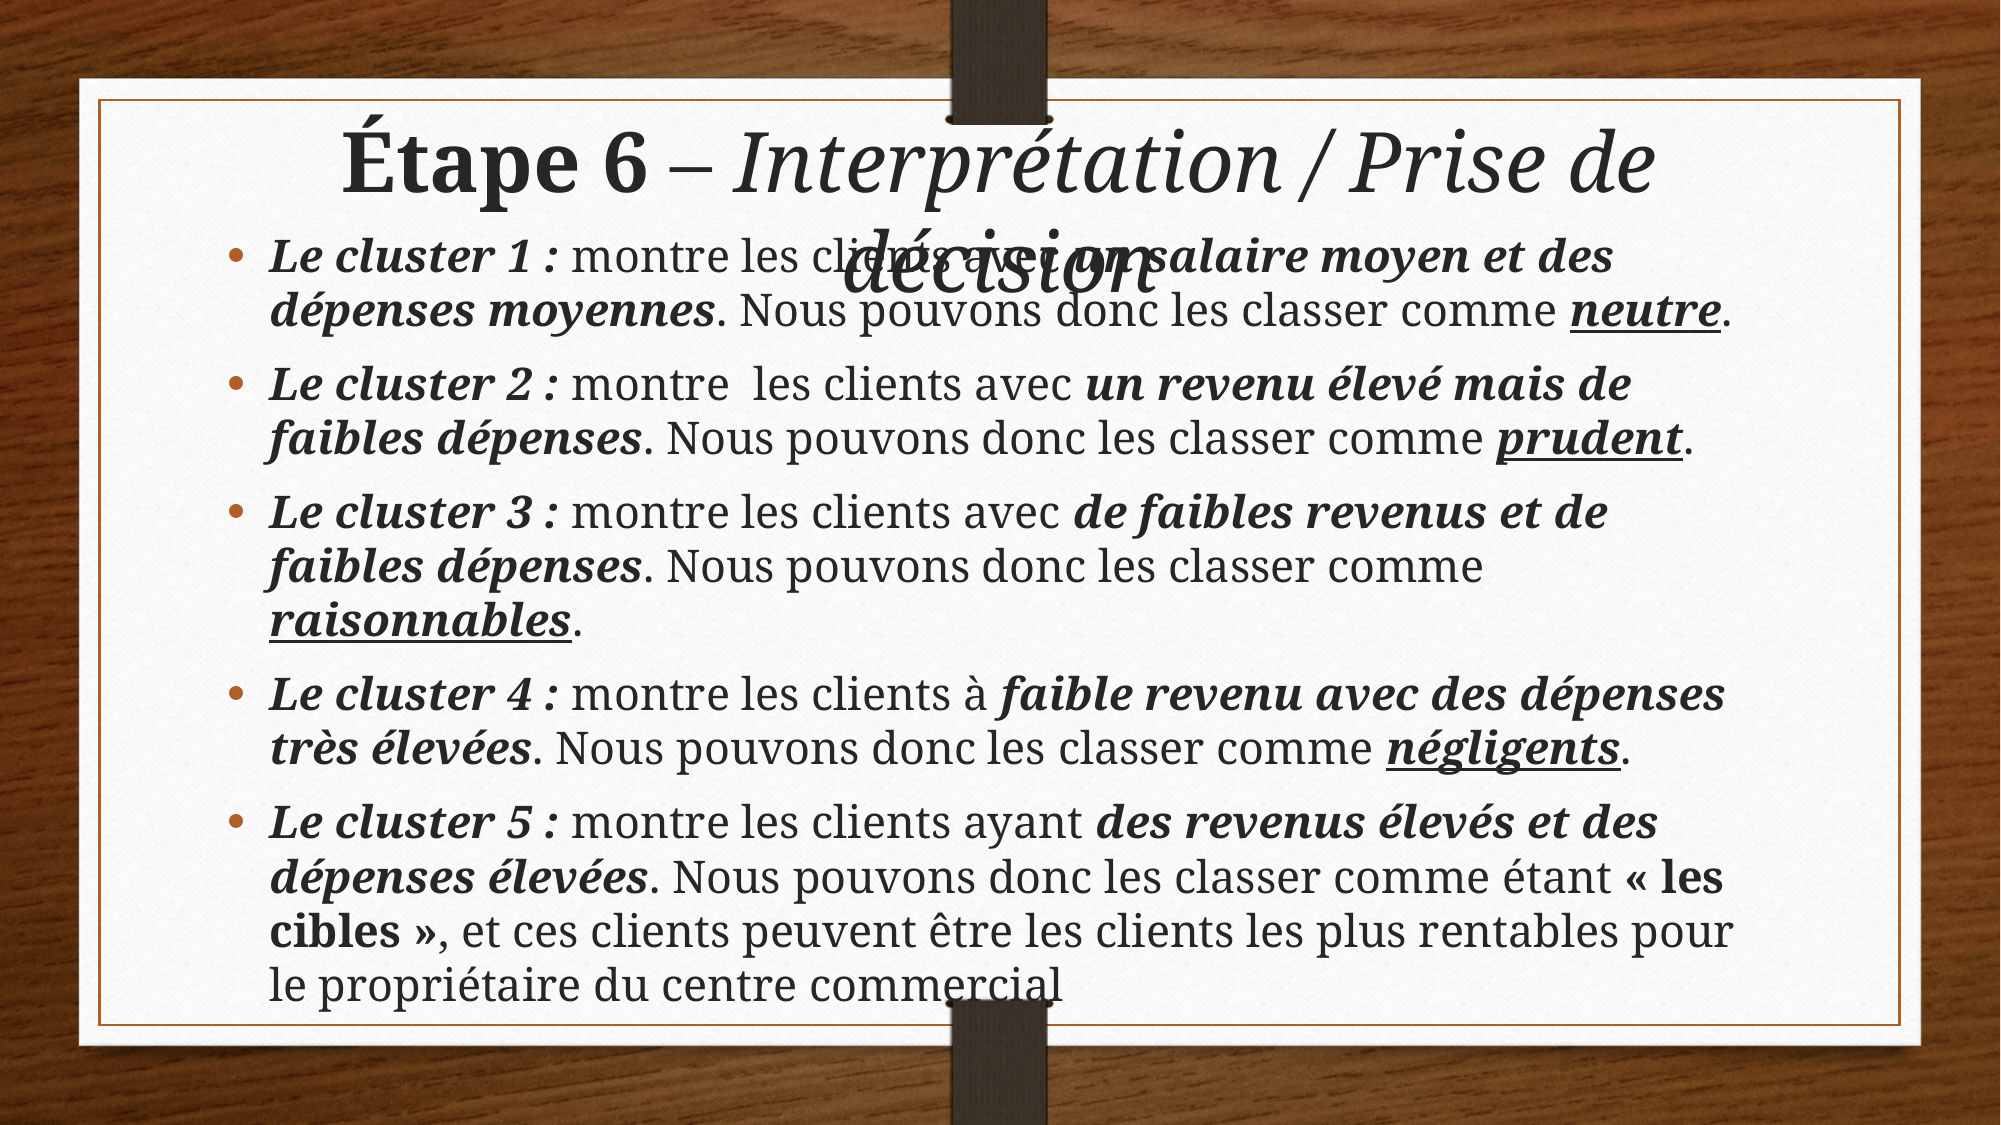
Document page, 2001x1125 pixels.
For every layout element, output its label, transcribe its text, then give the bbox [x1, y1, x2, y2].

picture [101, 101, 948, 1024]
text_box Étape 6 – Interprétation / Prise de décision [212, 102, 1788, 220]
picture [949, 0, 2001, 1125]
picture [0, 0, 948, 1125]
text_box Le cluster 1 : montre les clients avec un salaire moyen et des dépenses moyennes. Nous pouvons donc les classer comme neutre. Le cluster 2 : montre les clients avec un revenu élevé mais de faibles dépenses. Nous pouvons donc les classer comme prudent. Le cluster 3 : montre les clients avec de faibles revenus et de faibles dépenses. Nous pouvons donc les classer comme raisonnables. Le cluster 4 : montre les clients à faible revenu avec des dépenses très élevées. Nous pouvons donc les classer comme négligents. Le cluster 5 : montre les clients ayant des revenus élevés et des dépenses élevées. Nous pouvons donc les classer comme étant « les cibles », et ces clients peuvent être les clients les plus rentables pour le propriétaire du centre commercial [212, 220, 1788, 1025]
